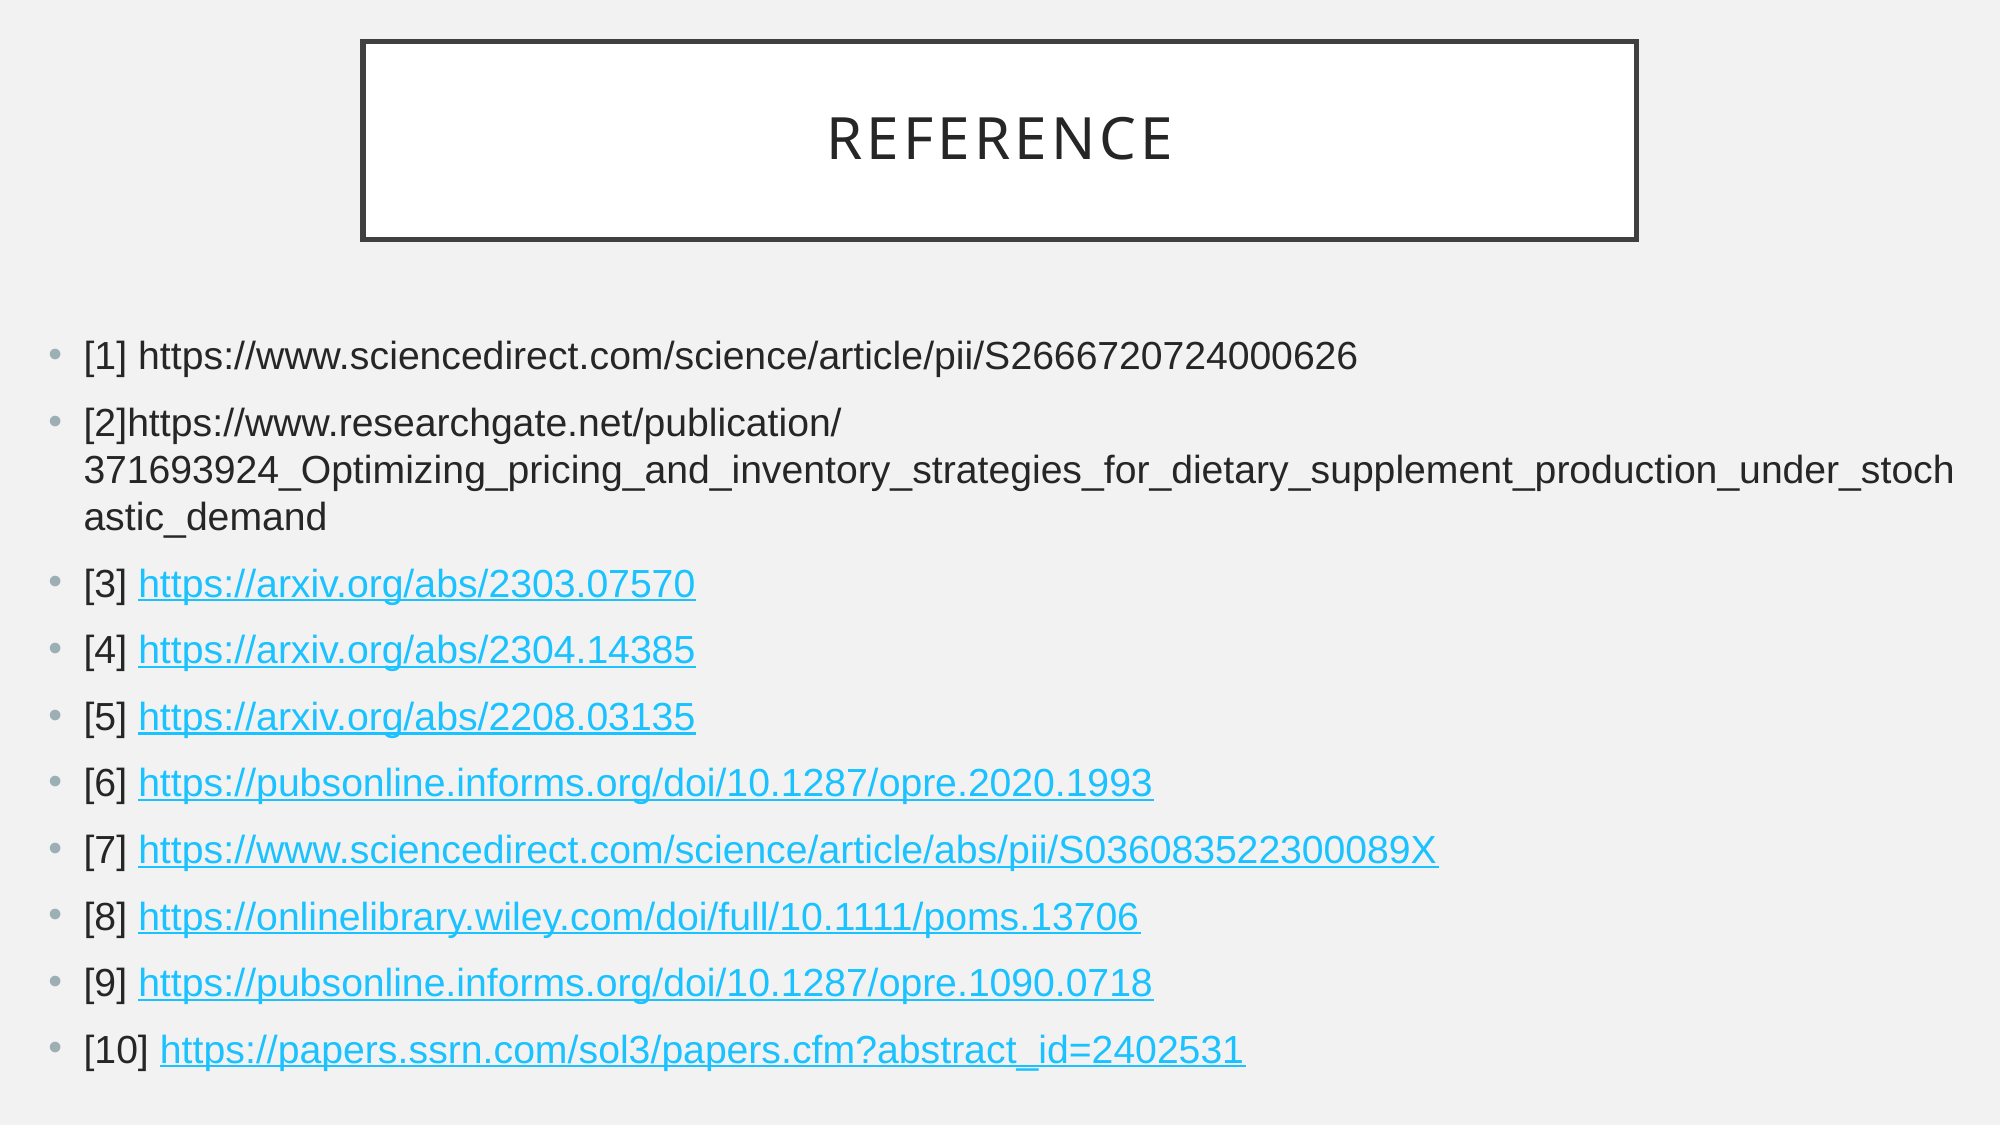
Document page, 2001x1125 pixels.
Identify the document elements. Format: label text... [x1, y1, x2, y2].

list [1] https://www.sciencedirect.com/science/article/pii/S2666720724000626 [2]https://www.researchgate.net/publication/371693924_Optimizing_pricing_and_inventory_strategies_for_dietary_supplement_production_under_stochastic_demand [3] https://arxiv.org/abs/2303.07570 [4] https://arxiv.org/abs/2304.14385 [5] https://arxiv.org/abs/2208.03135 [6] https://pubsonline.informs.org/doi/10.1287/opre.2020.1993 [7] https://www.sciencedirect.com/science/article/abs/pii/S036083522300089X [8] https://onlinelibrary.wiley.com/doi/full/10.1111/poms.13706 [9] https://pubsonline.informs.org/doi/10.1287/opre.1090.0718 [10] https://papers.ssrn.com/sol3/papers.cfm?abstract_id=2402531 [33, 323, 1984, 1084]
title reference [360, 39, 1639, 242]
